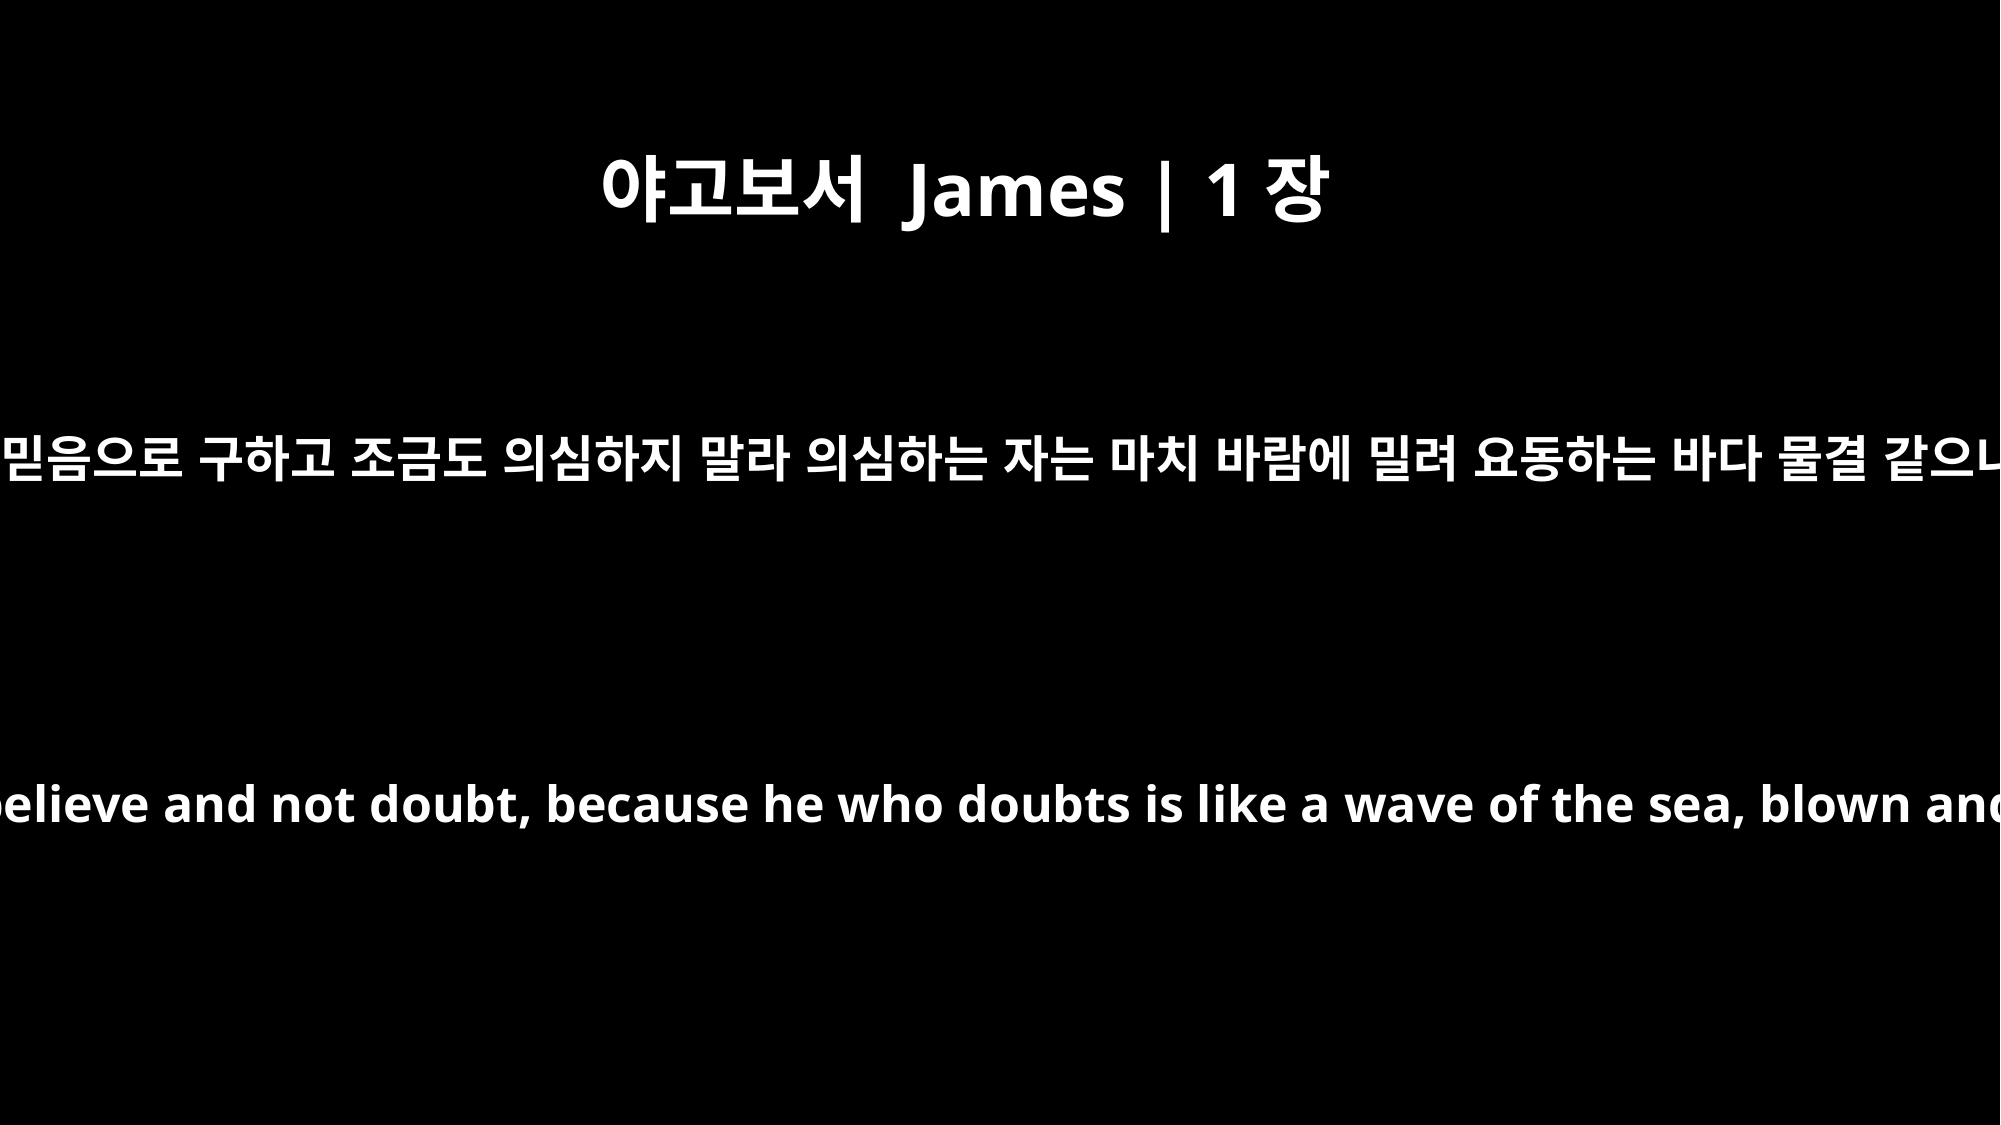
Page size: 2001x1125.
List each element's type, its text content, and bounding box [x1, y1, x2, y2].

text_box 6 오직 믿음으로 구하고 조금도 의심하지 말라 의심하는 자는 마치 바람에 밀려 요동하는 바다 물결 같으니 [0, 359, 2000, 495]
text_box 야고보서 James | 1장 [585, 136, 1347, 239]
text_box But when he asks, he must believe and not doubt, because he who doubts is like a wave of the sea, blown and tossed by the wind. [0, 764, 2000, 840]
